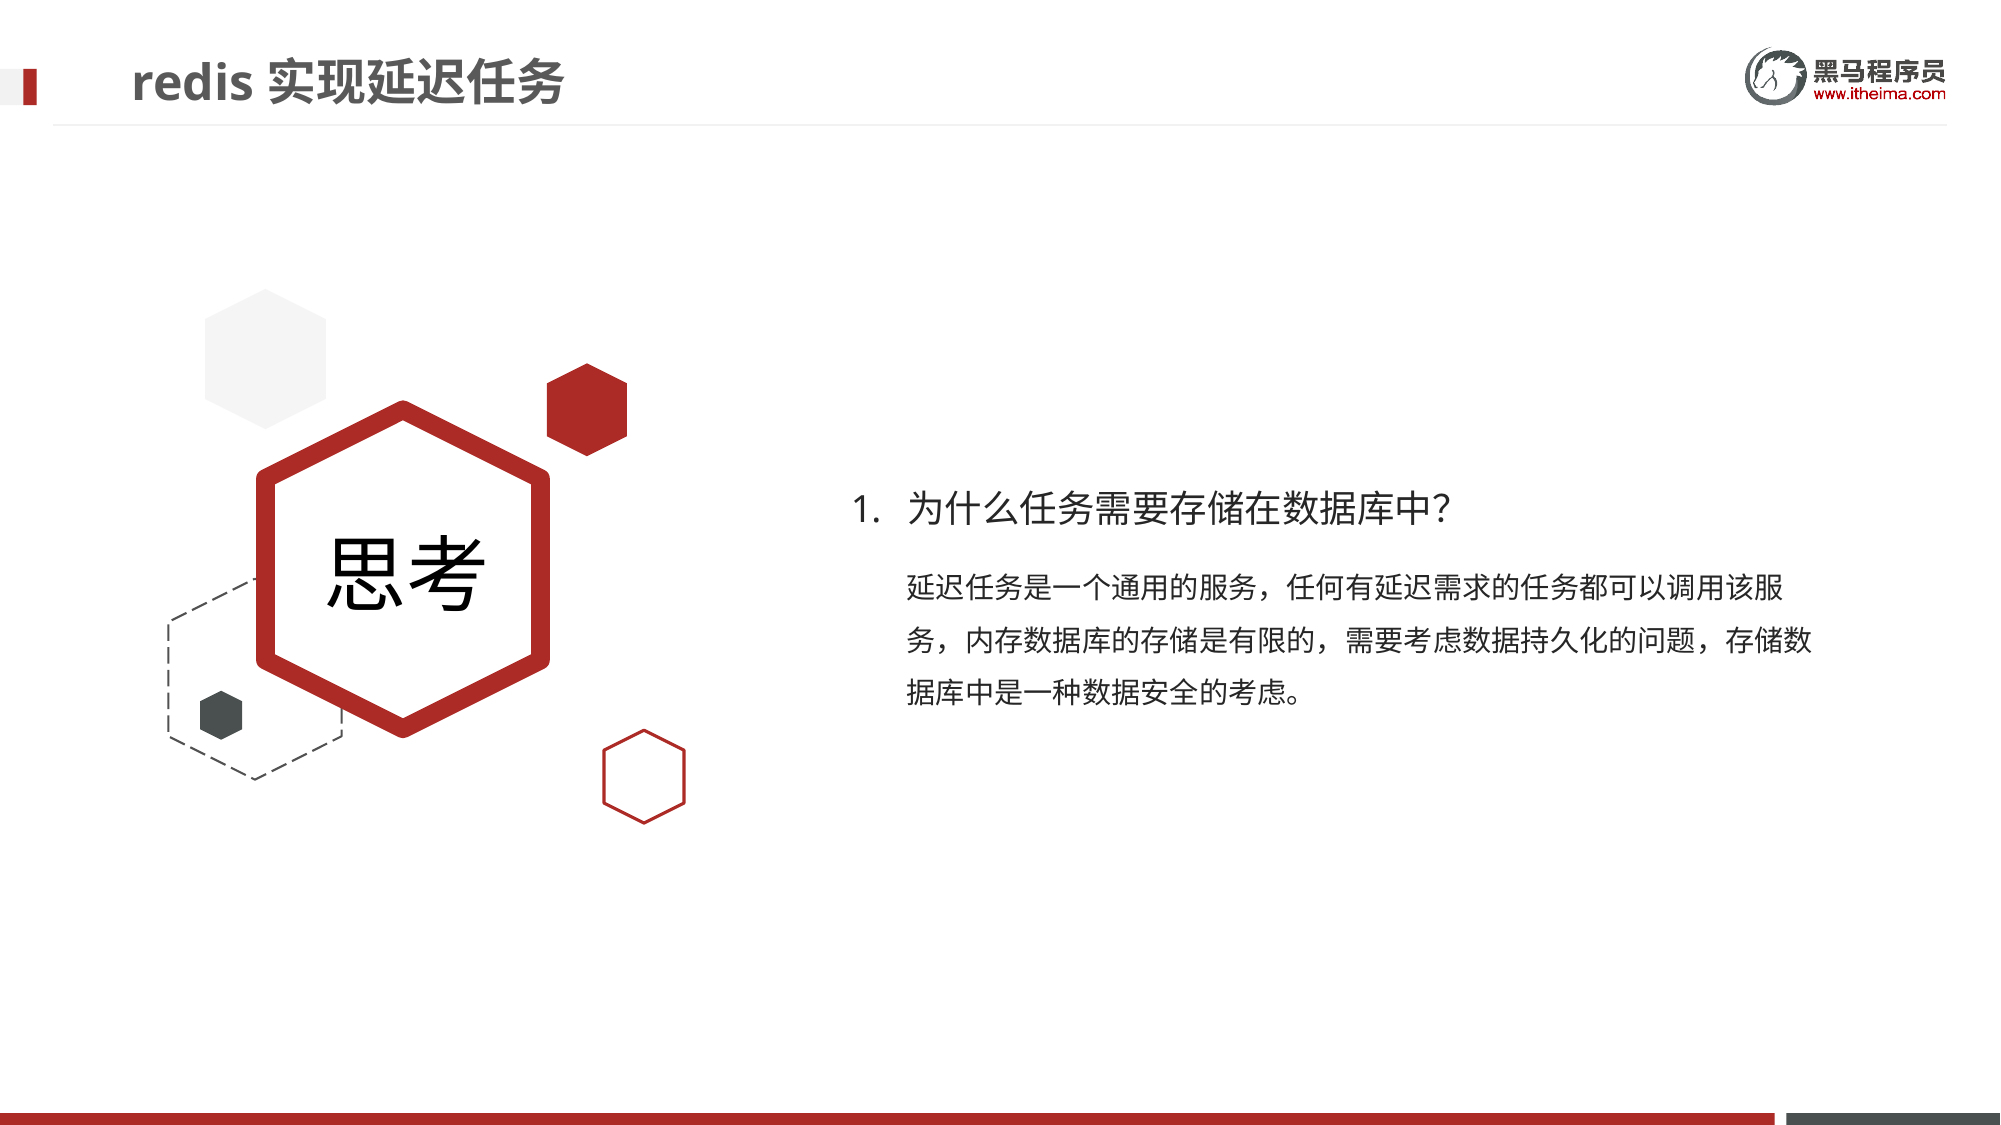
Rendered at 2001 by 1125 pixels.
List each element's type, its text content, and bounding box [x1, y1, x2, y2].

text_box 延迟任务是一个通用的服务，任何有延迟需求的任务都可以调用该服务，内存数据库的存储是有限的，需要考虑数据持久化的问题，存储数据库中是一种数据安全的考虑。 [891, 512, 1837, 750]
list 为什么任务需要存储在数据库中？ [836, 380, 1781, 589]
picture [1744, 46, 1946, 106]
title redis实现延迟任务 [116, 38, 1556, 124]
